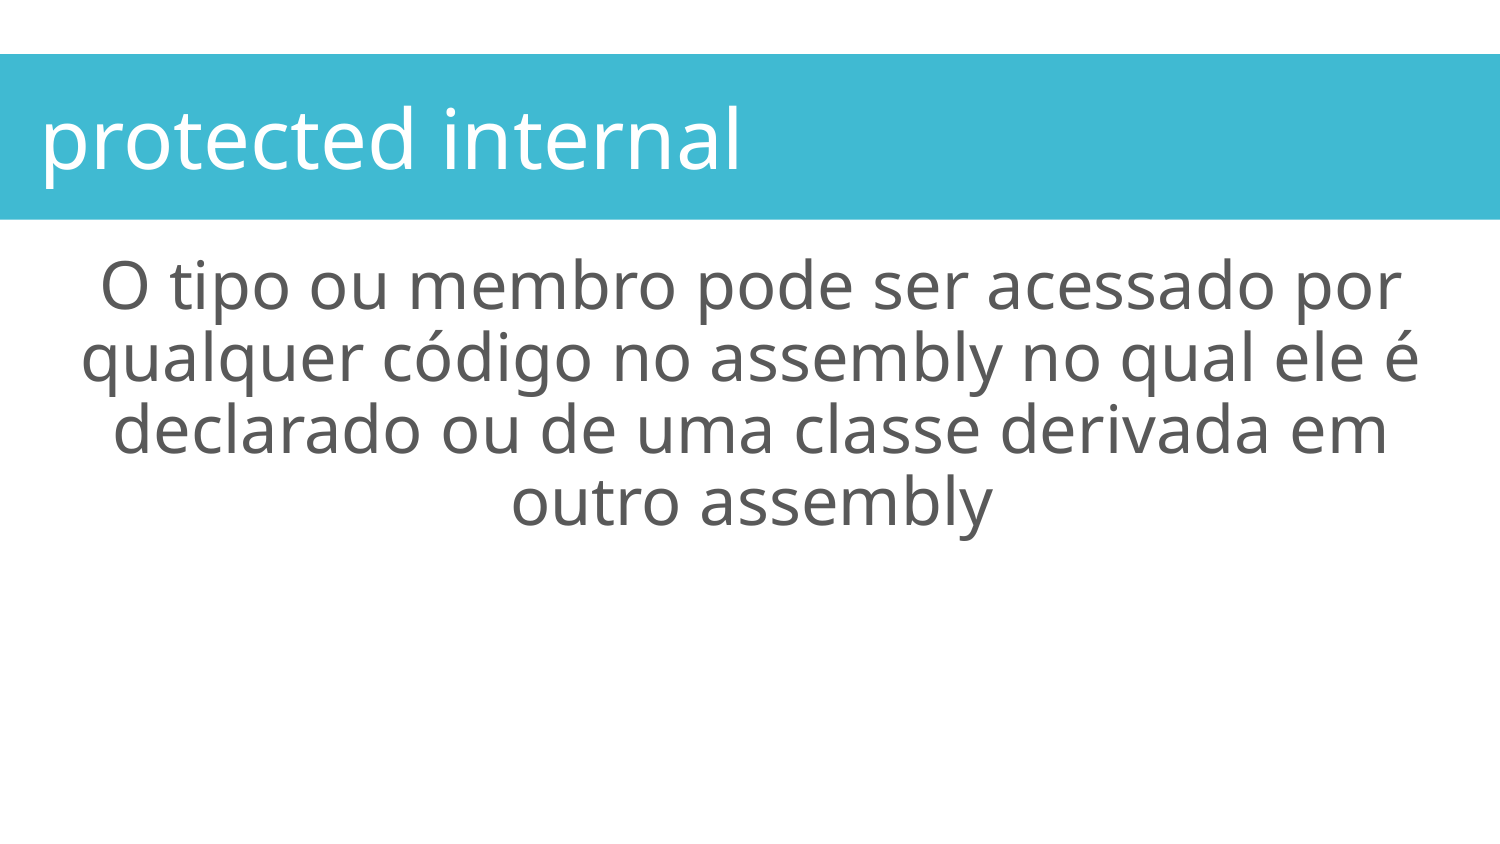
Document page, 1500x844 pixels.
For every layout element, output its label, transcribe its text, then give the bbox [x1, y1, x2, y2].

text_box O tipo ou membro pode ser acessado por qualquer código no assembly no qual ele é declarado ou de uma classe derivada em outro assembly [24, 244, 1479, 547]
text_box protected internal [24, 78, 1479, 194]
text_box [0, 52, 1500, 222]
